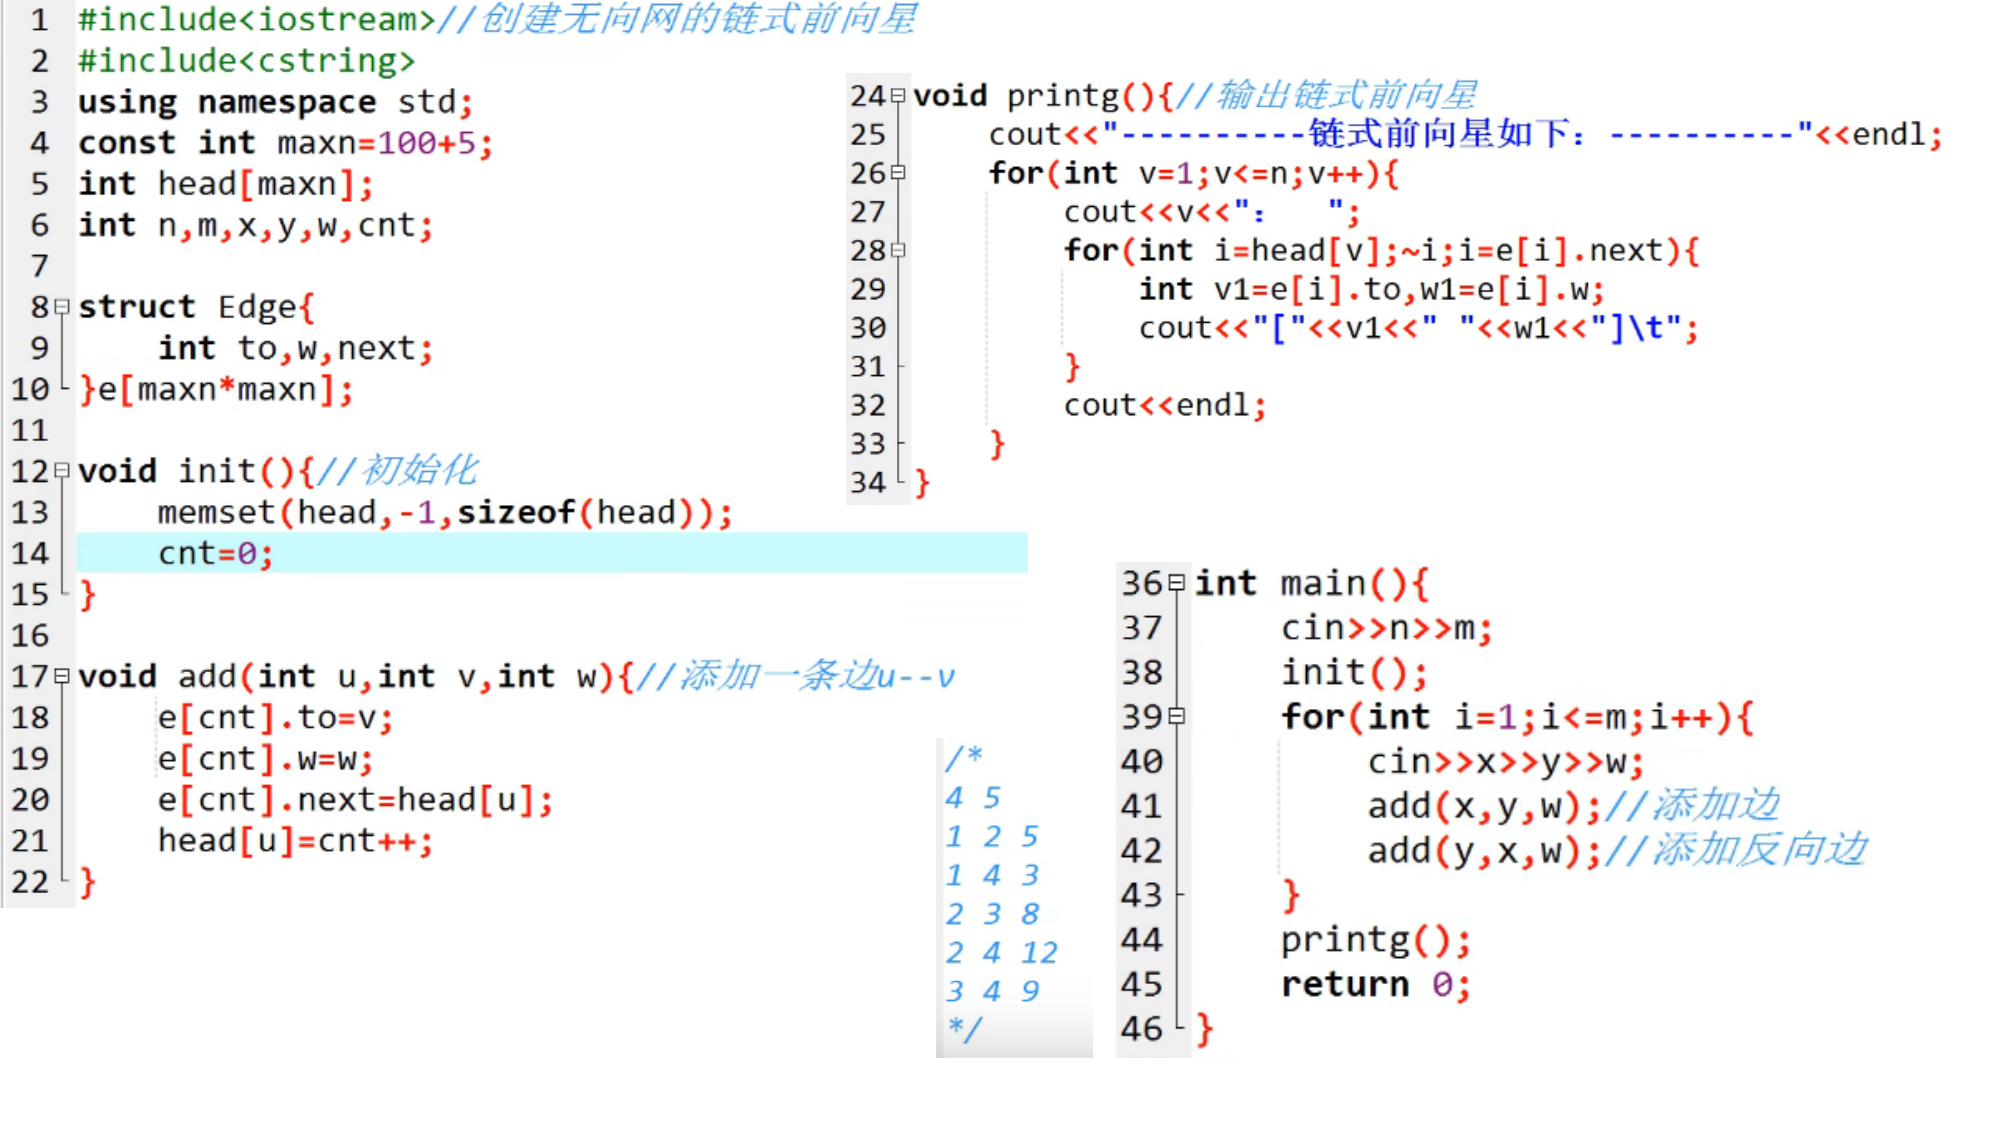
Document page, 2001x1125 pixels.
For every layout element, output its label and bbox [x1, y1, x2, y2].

list [0, 0, 1028, 909]
picture [1114, 561, 1942, 1058]
picture [845, 72, 1973, 506]
picture [936, 738, 1094, 1058]
